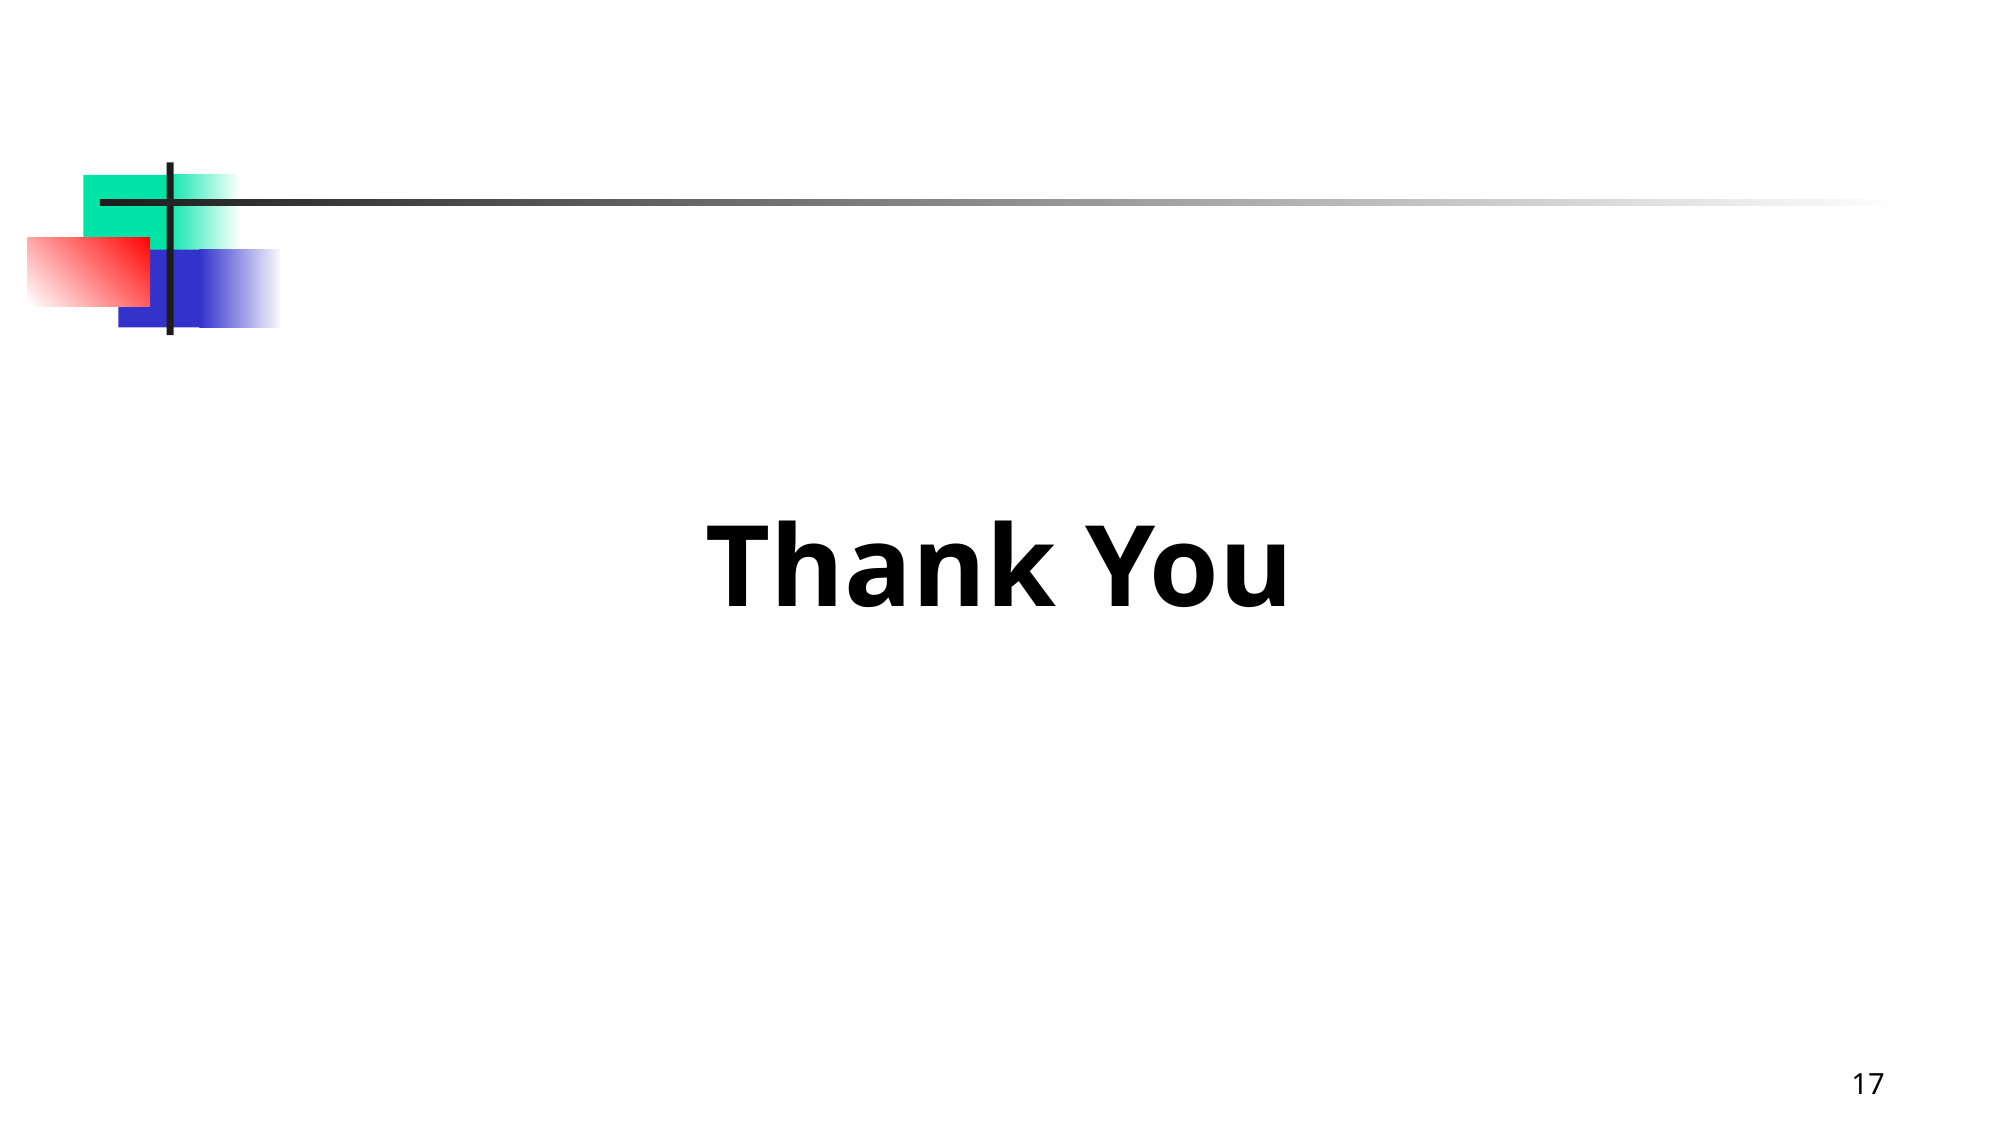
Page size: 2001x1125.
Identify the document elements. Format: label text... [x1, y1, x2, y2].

text_box Thank You [690, 486, 1310, 637]
slide_number 17 [1483, 1037, 1901, 1113]
